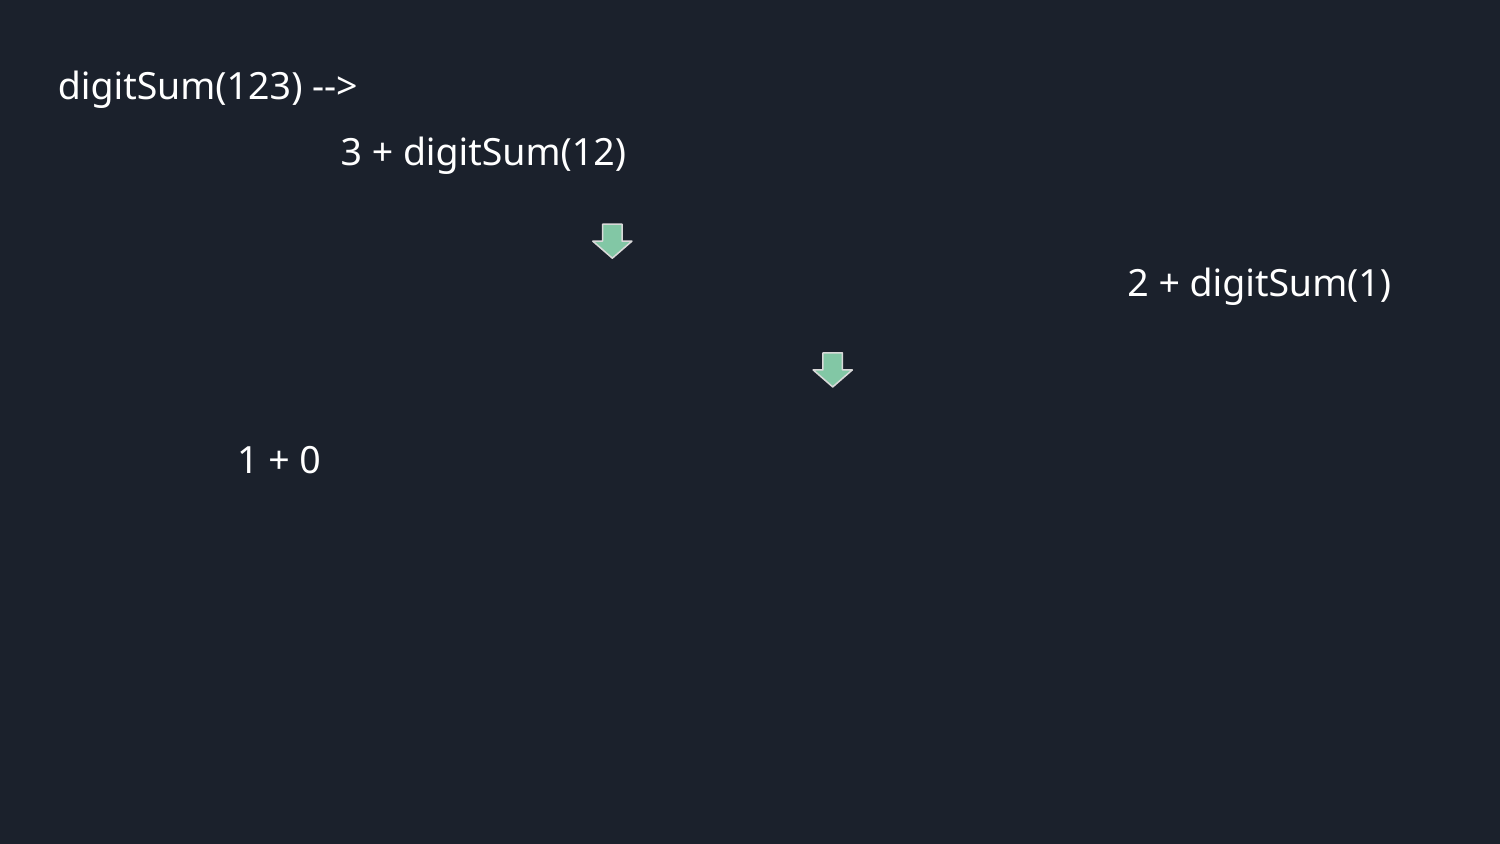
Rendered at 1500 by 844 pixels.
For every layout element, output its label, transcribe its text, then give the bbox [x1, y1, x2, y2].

text_box [592, 224, 632, 259]
title digitSum(123) --> 3 + digitSum(12) 2 + digitSum(1) 1 + 0 [42, 46, 1458, 694]
text_box [813, 352, 853, 387]
